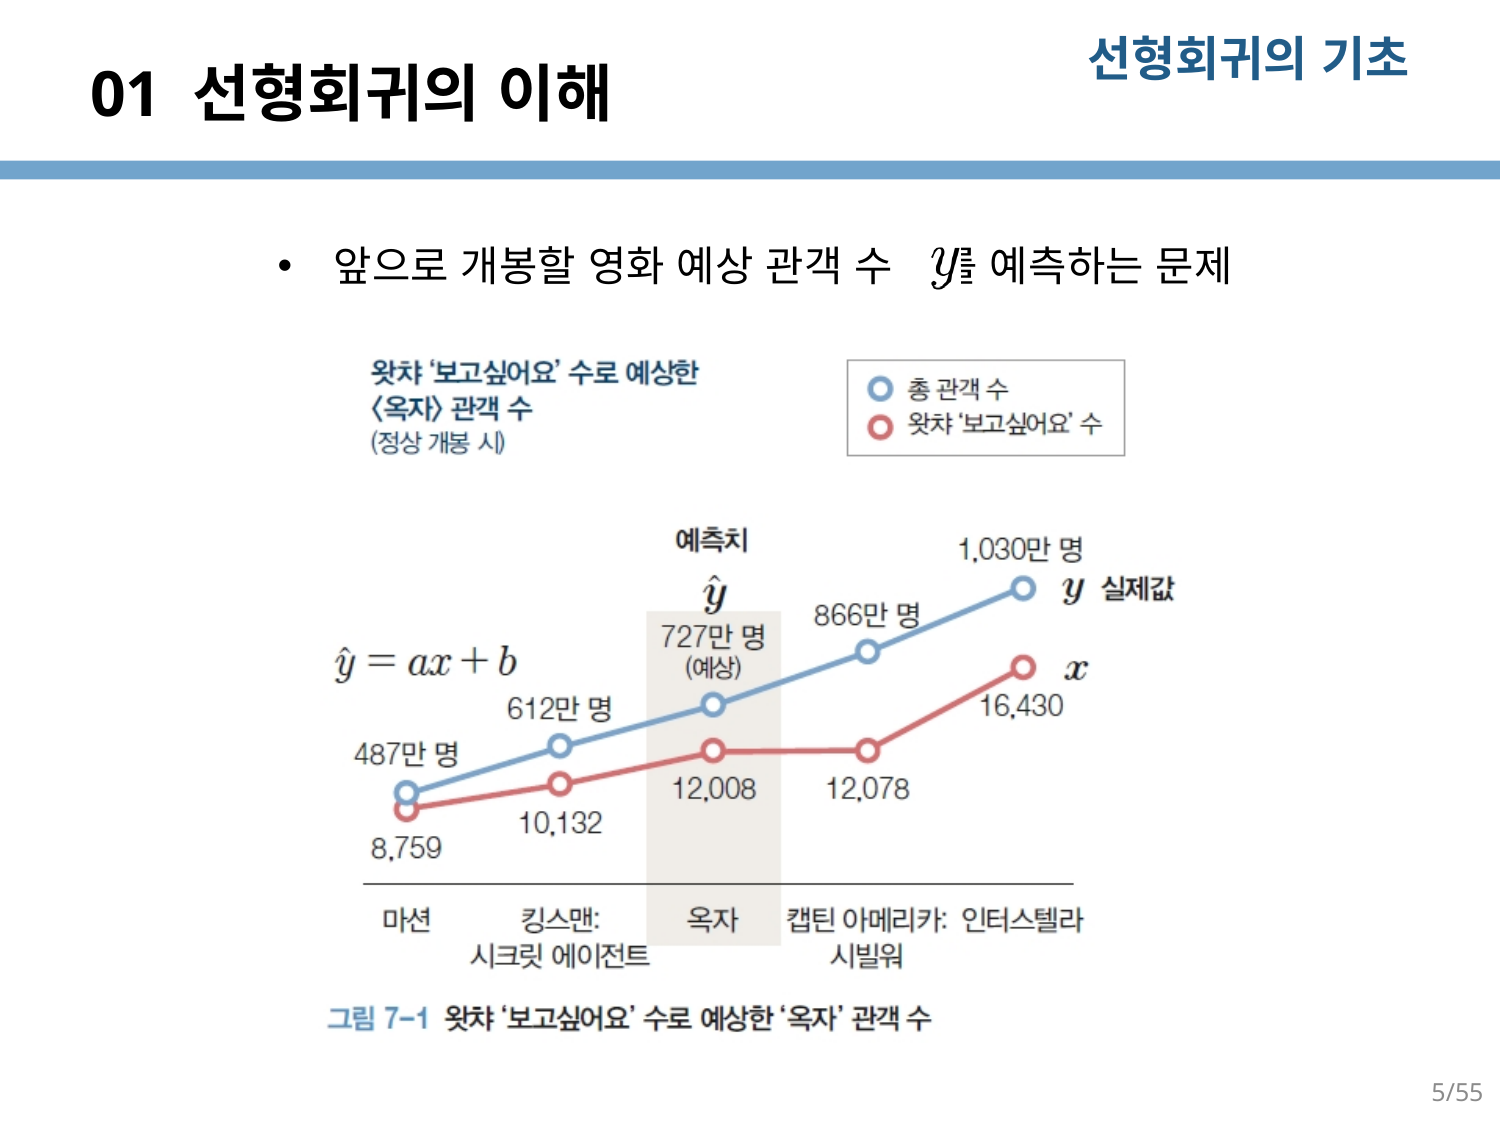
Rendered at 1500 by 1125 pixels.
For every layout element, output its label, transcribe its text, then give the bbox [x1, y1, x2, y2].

picture [318, 354, 1182, 1044]
title 01 선형회귀의 이해 [75, 45, 1250, 139]
list 앞으로 개봉할 영화 예상 관객 수 를 예측하는 문제 [75, 219, 1425, 1066]
slide_number 5/55 [1148, 1063, 1499, 1124]
picture [924, 238, 962, 291]
